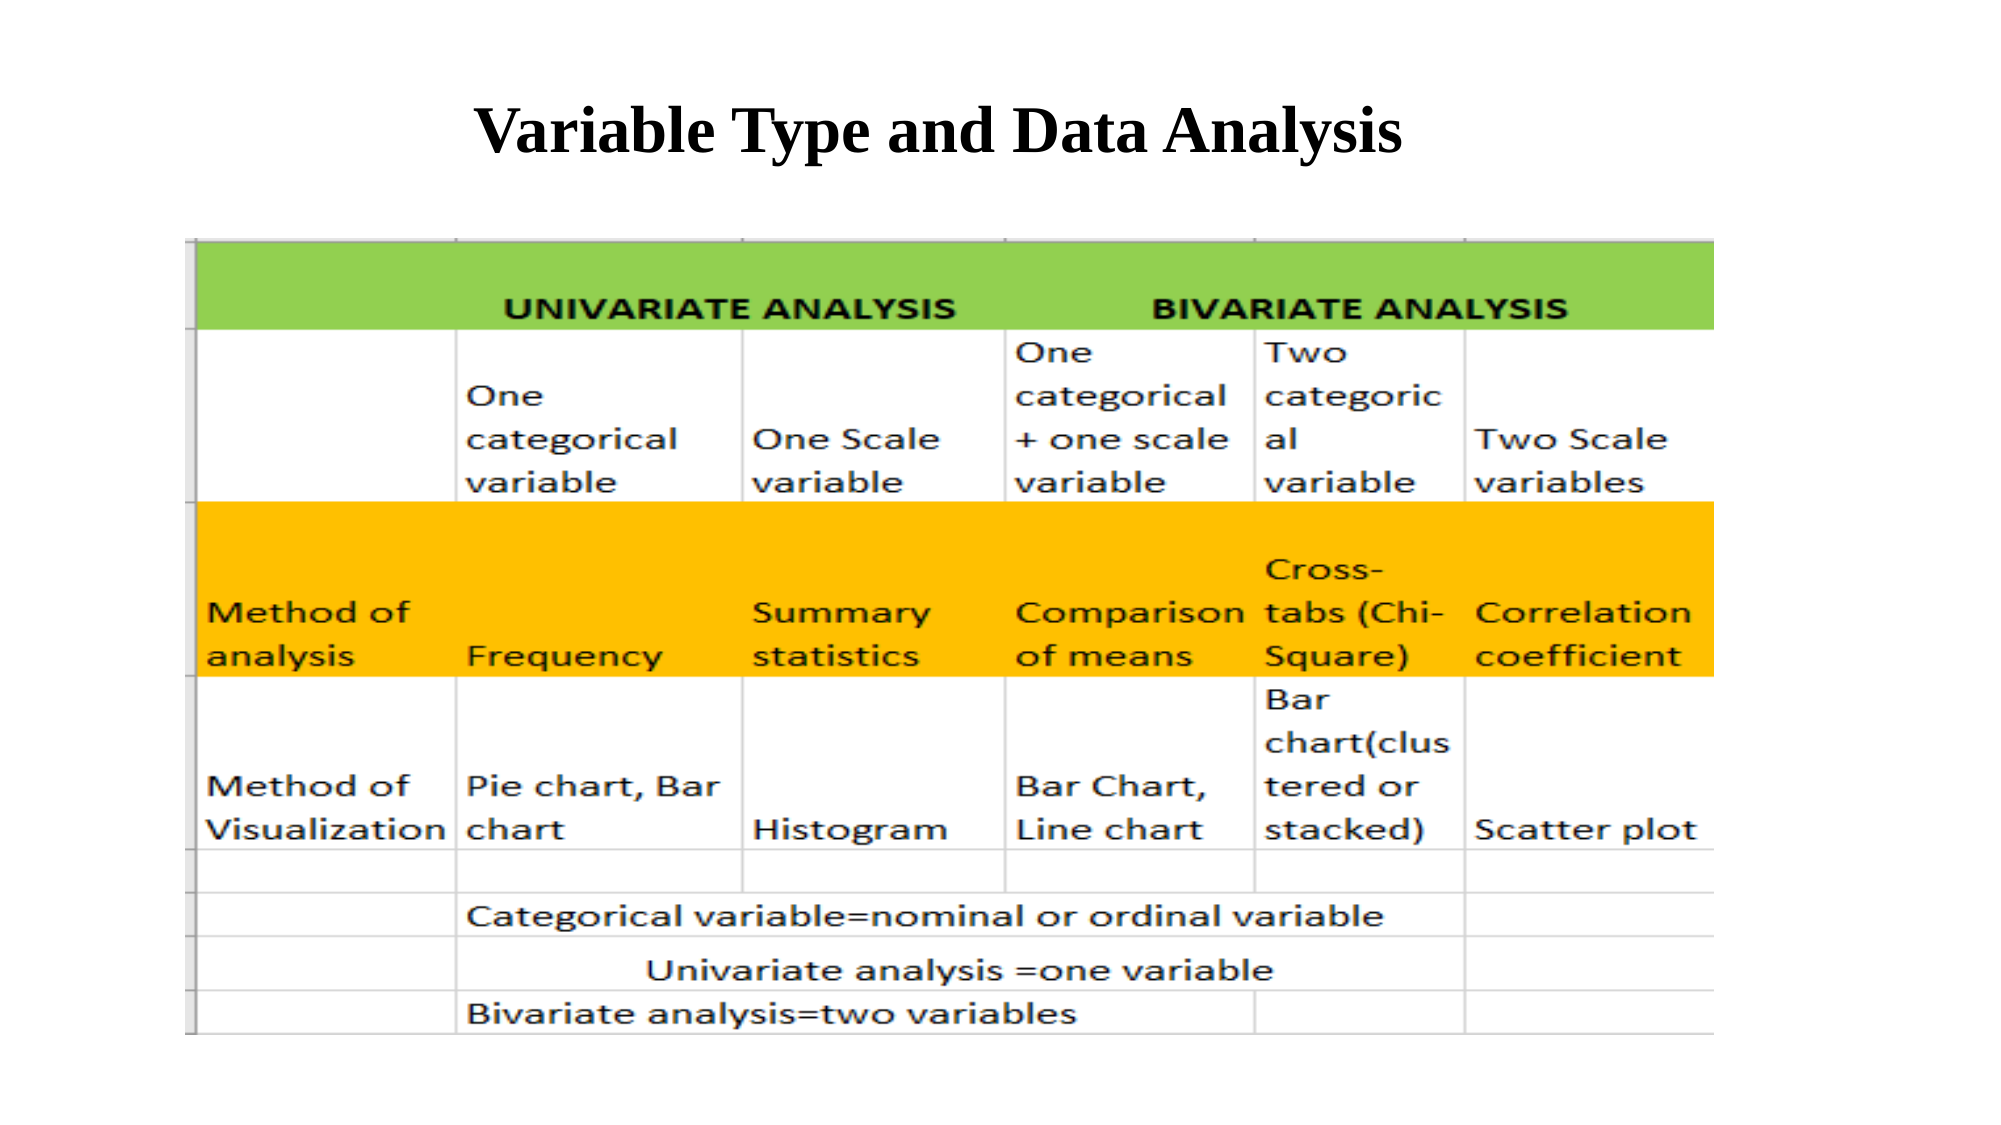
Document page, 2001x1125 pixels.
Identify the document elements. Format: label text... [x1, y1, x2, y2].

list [184, 238, 1714, 1036]
title Variable Type and Data Analysis [165, 59, 1714, 202]
